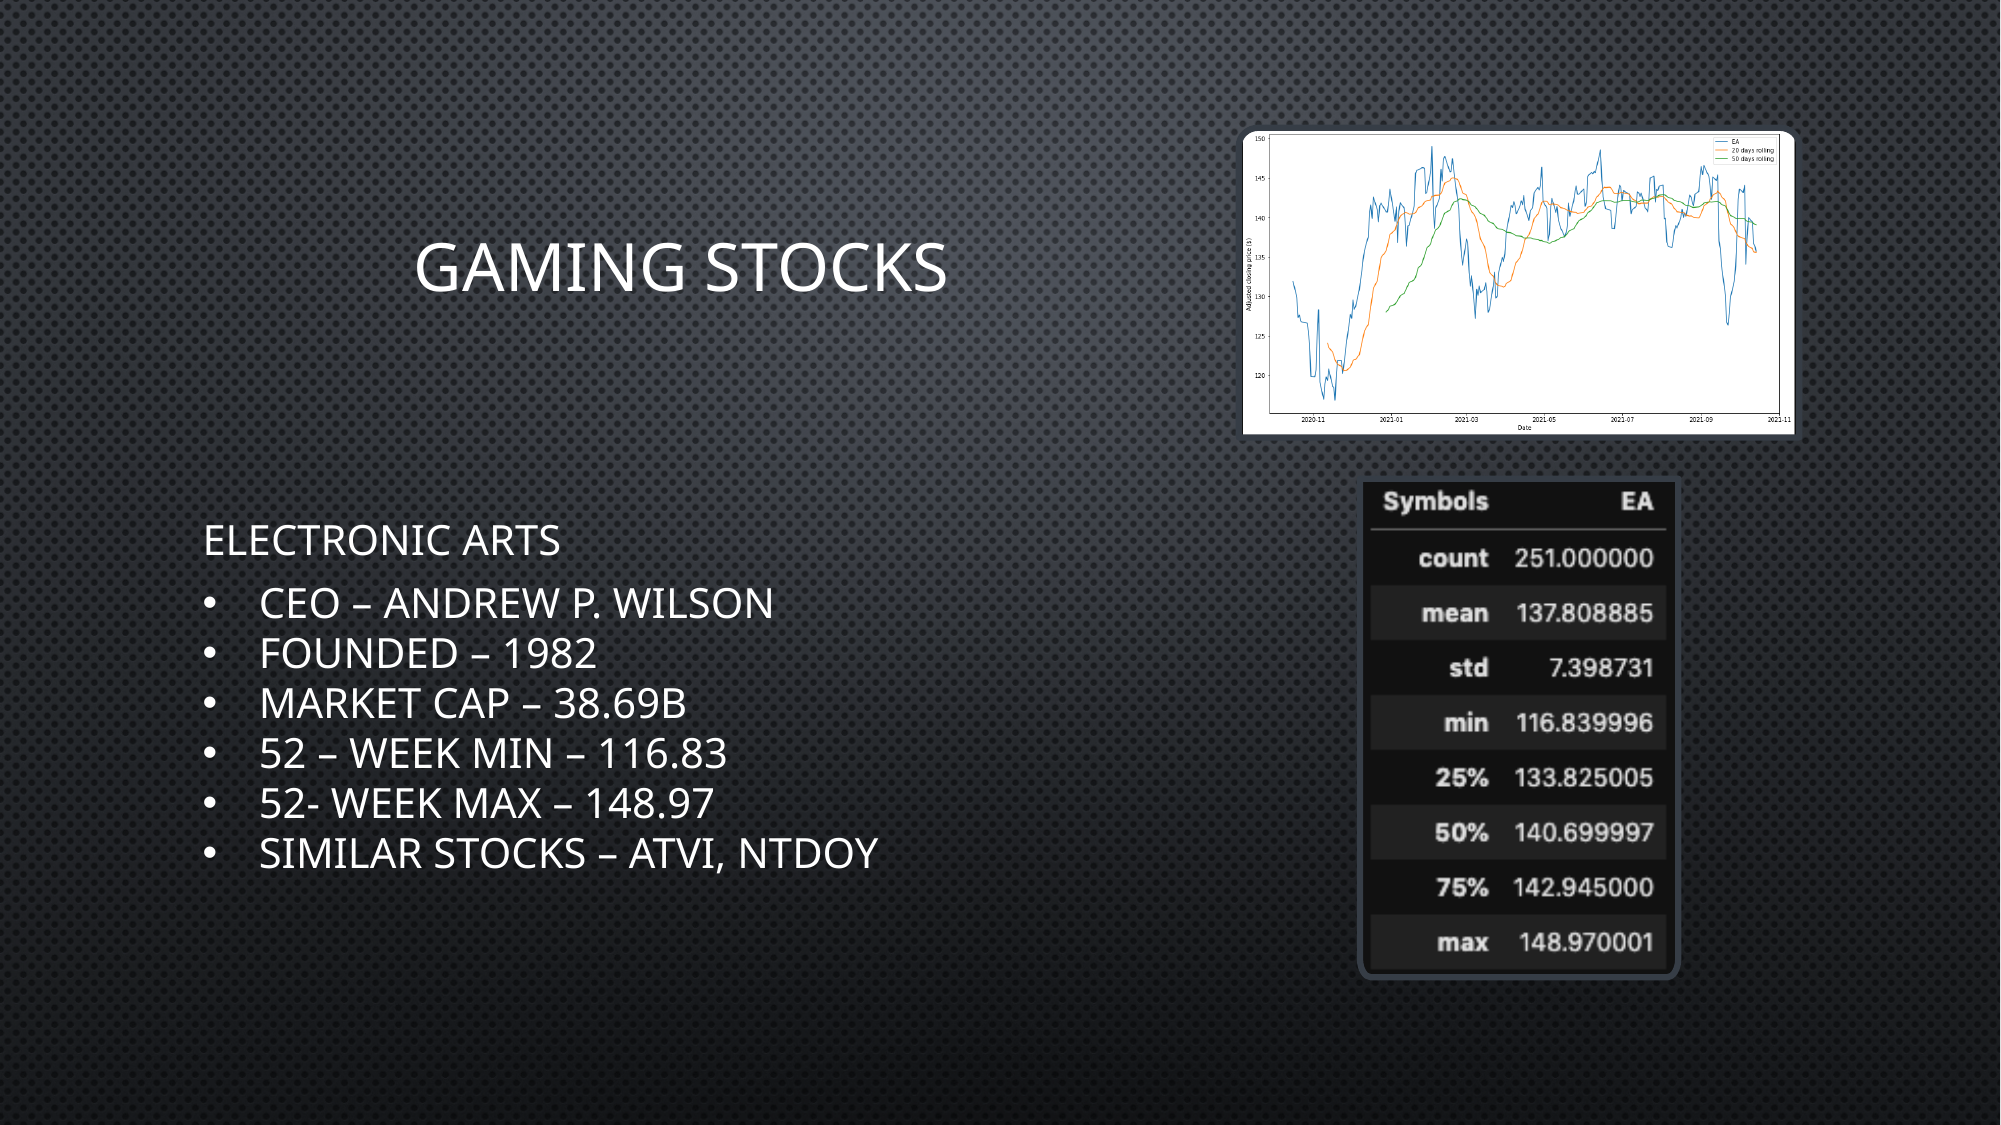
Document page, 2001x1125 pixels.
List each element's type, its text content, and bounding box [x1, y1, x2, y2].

list ELECTRONIC ARTS CEO – Andrew p. Wilson Founded – 1982 Market Cap – 38.69B 52 – Week Min – 116.83 52- Week Max – 148.97 Similar Stocks – ATVI, NTDOY [187, 455, 1194, 995]
picture [1359, 478, 1679, 978]
title GAMING STOCKS [187, 99, 1194, 430]
picture [1238, 127, 1800, 438]
